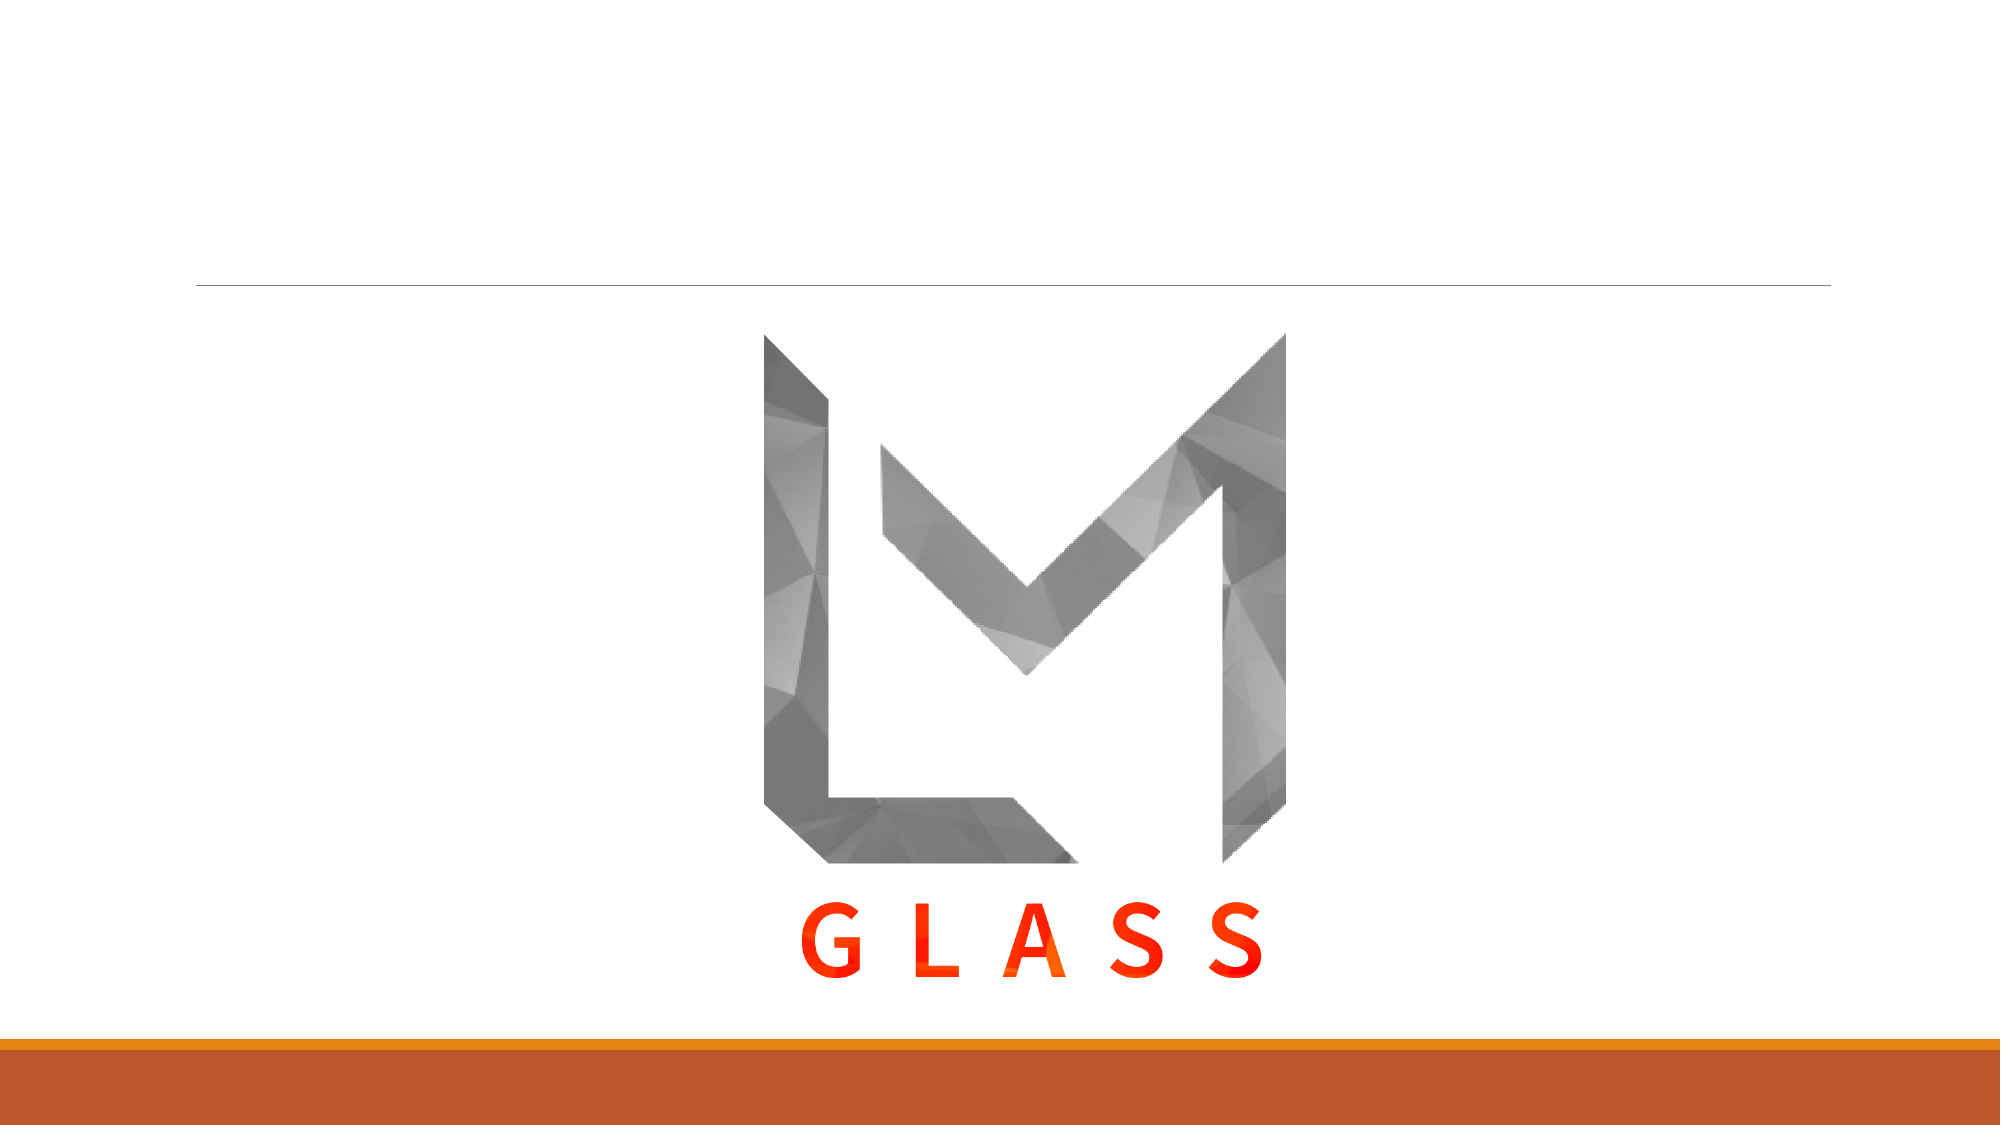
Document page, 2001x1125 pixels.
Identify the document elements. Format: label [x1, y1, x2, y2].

list [656, 261, 1377, 1066]
